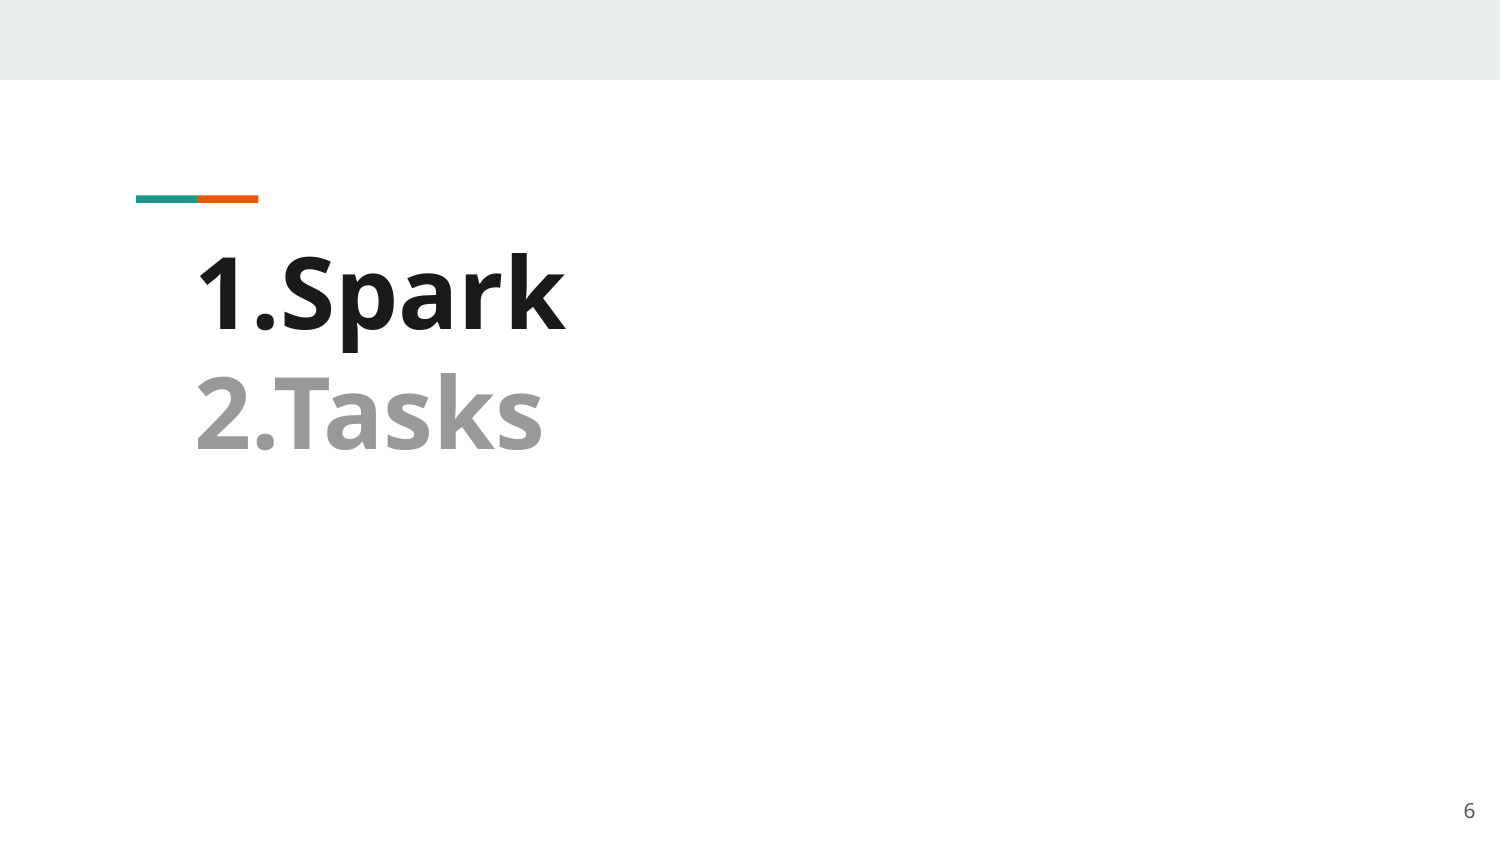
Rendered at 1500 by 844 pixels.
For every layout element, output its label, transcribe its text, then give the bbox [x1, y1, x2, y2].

slide_number ‹#› [1435, 551, 1491, 844]
title 1.Spark 2.Tasks [179, 214, 1441, 559]
